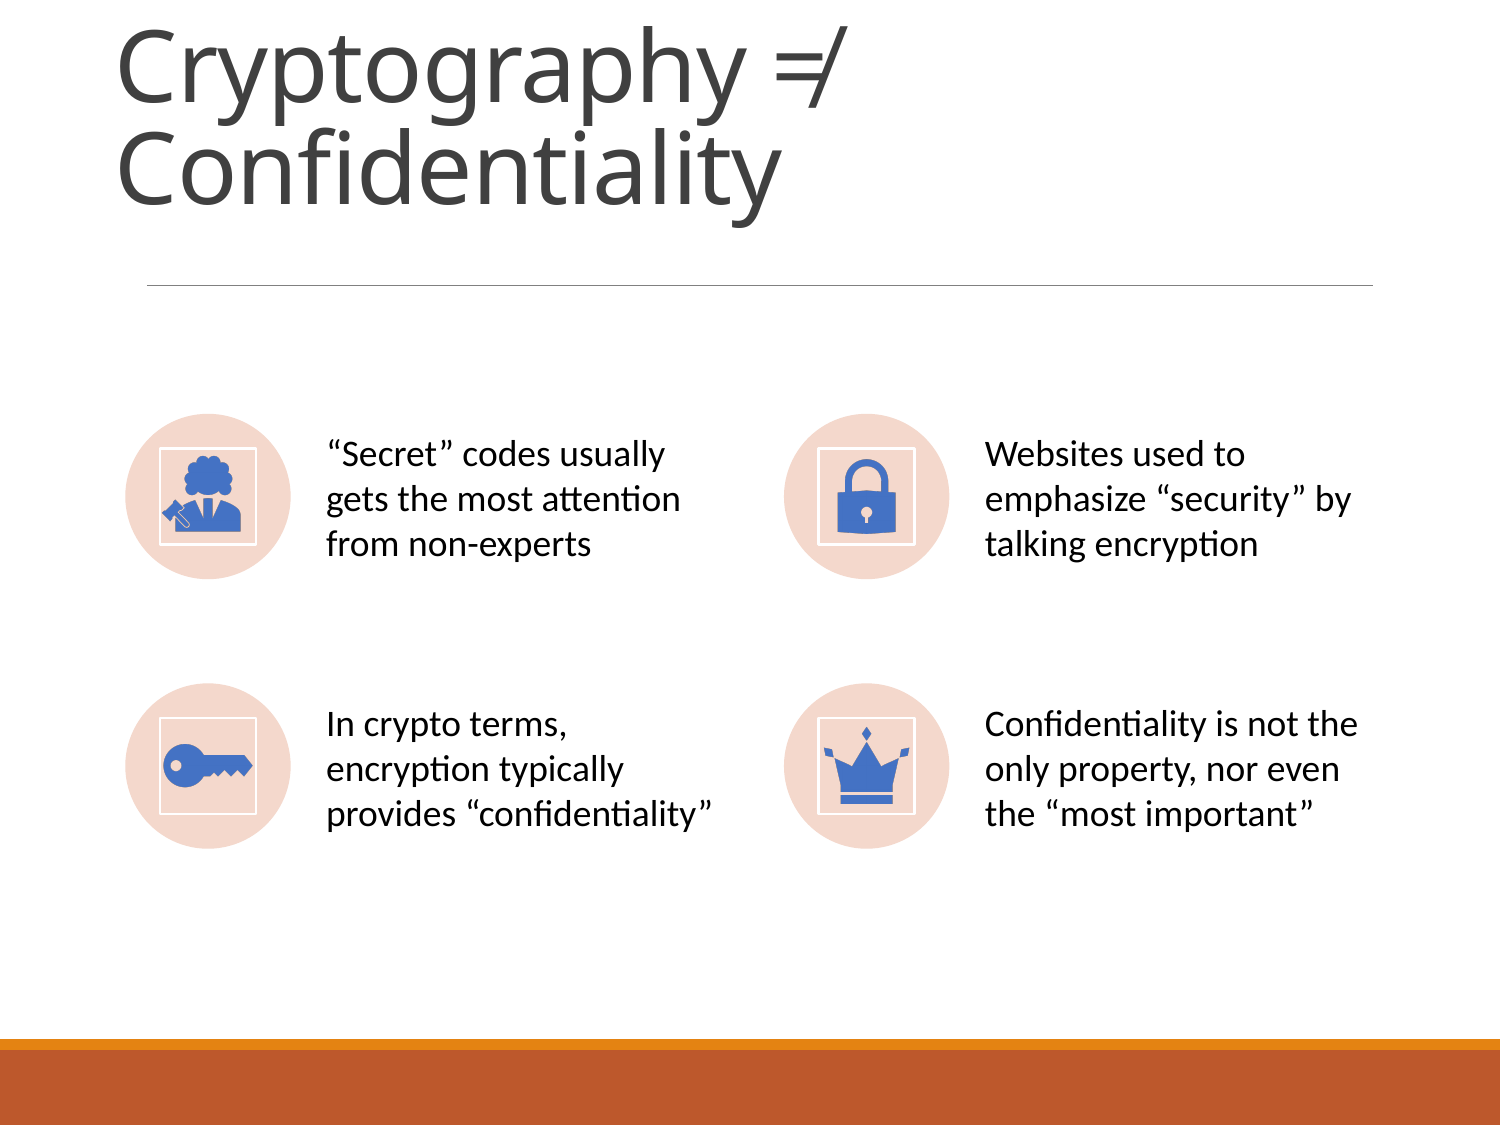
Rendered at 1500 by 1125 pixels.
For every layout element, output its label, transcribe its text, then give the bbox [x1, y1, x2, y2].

title Cryptography ≠ Confidentiality [99, 45, 1400, 233]
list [99, 324, 1401, 938]
